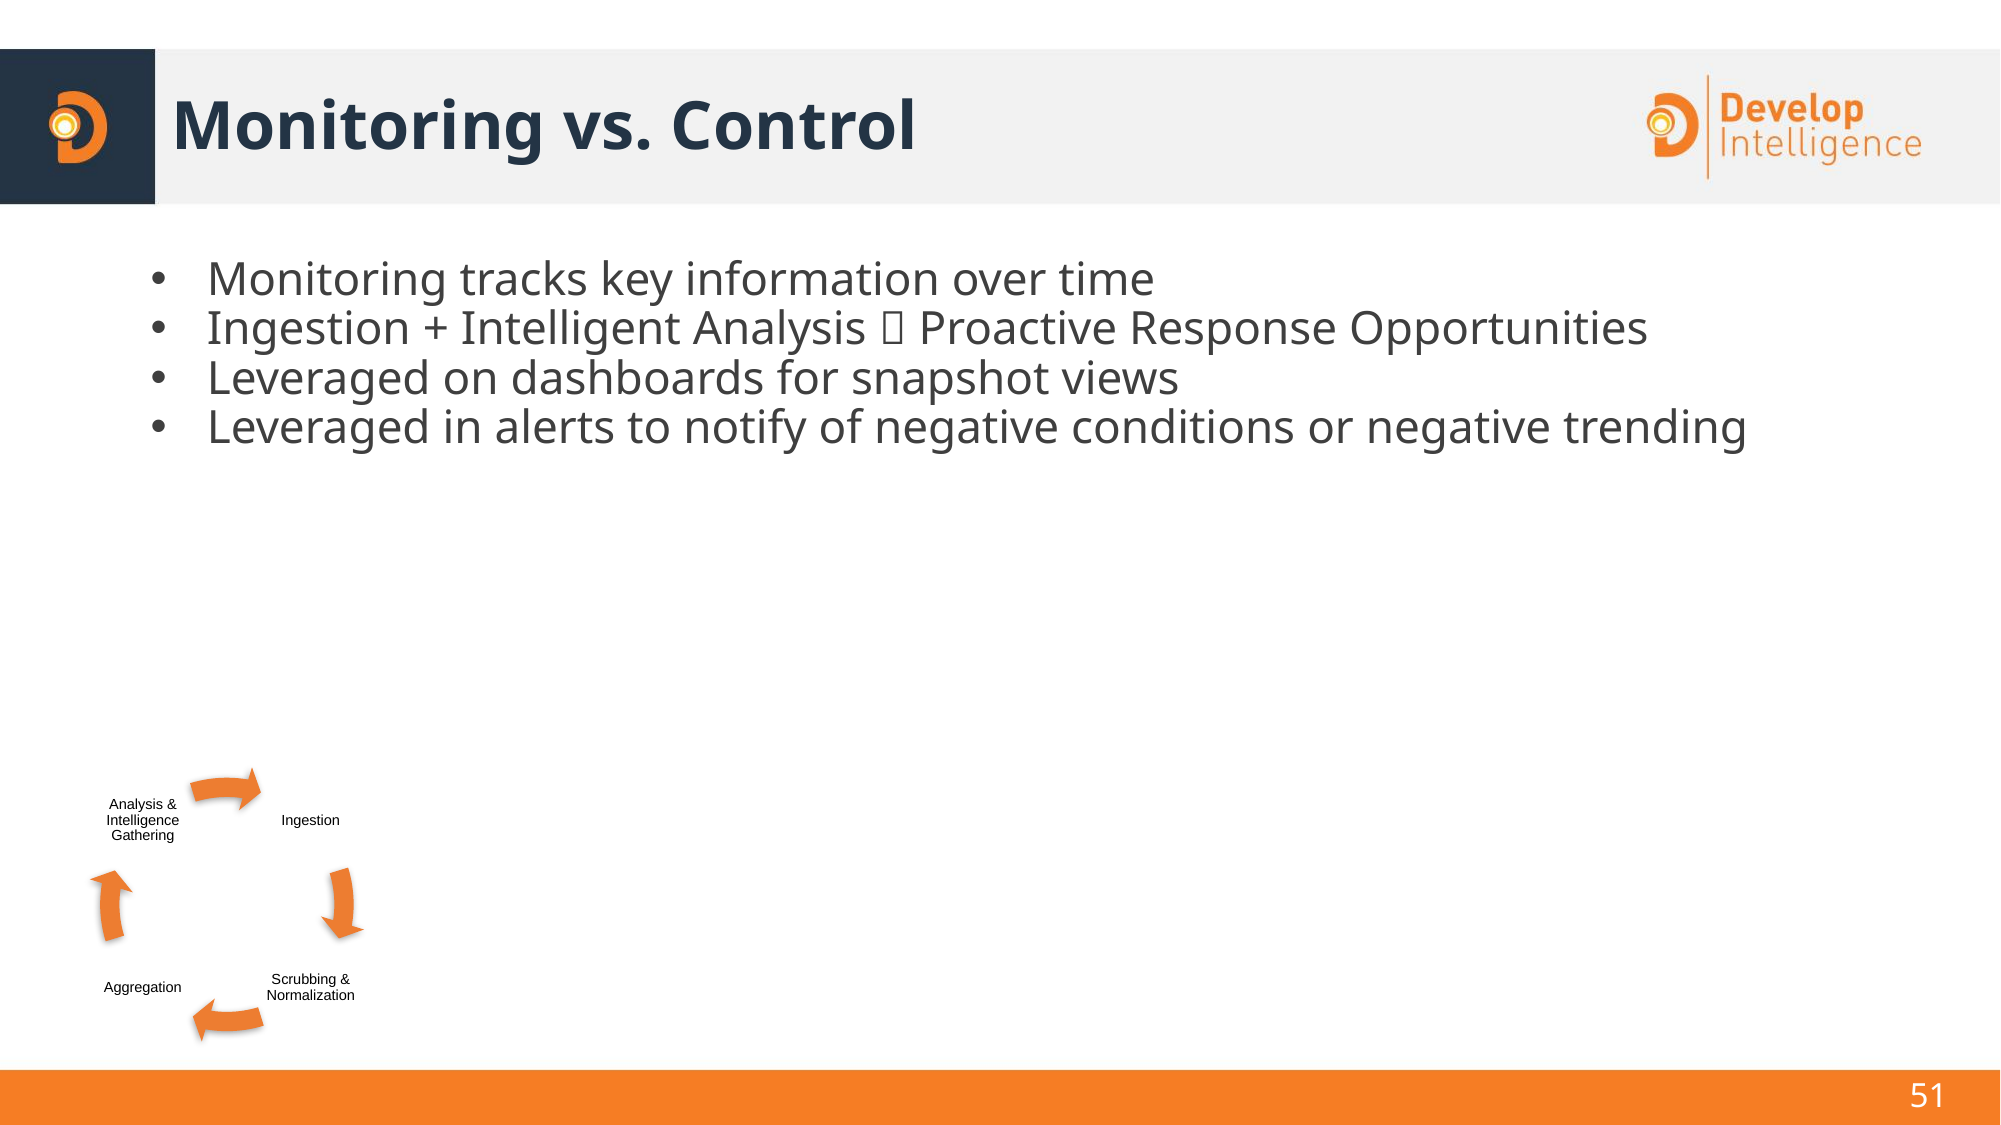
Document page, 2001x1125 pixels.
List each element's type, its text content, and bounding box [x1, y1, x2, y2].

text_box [29, 764, 424, 1045]
slide_number 51 [1860, 1072, 1998, 1122]
picture [0, 0, 2001, 1125]
list Monitoring tracks key information over time Ingestion + Intelligent Analysis  Proactive Response Opportunities Leveraged on dashboards for snapshot views Leveraged in alerts to notify of negative conditions or negative trending [135, 248, 1941, 1016]
title Monitoring vs. Control [156, 53, 1999, 203]
